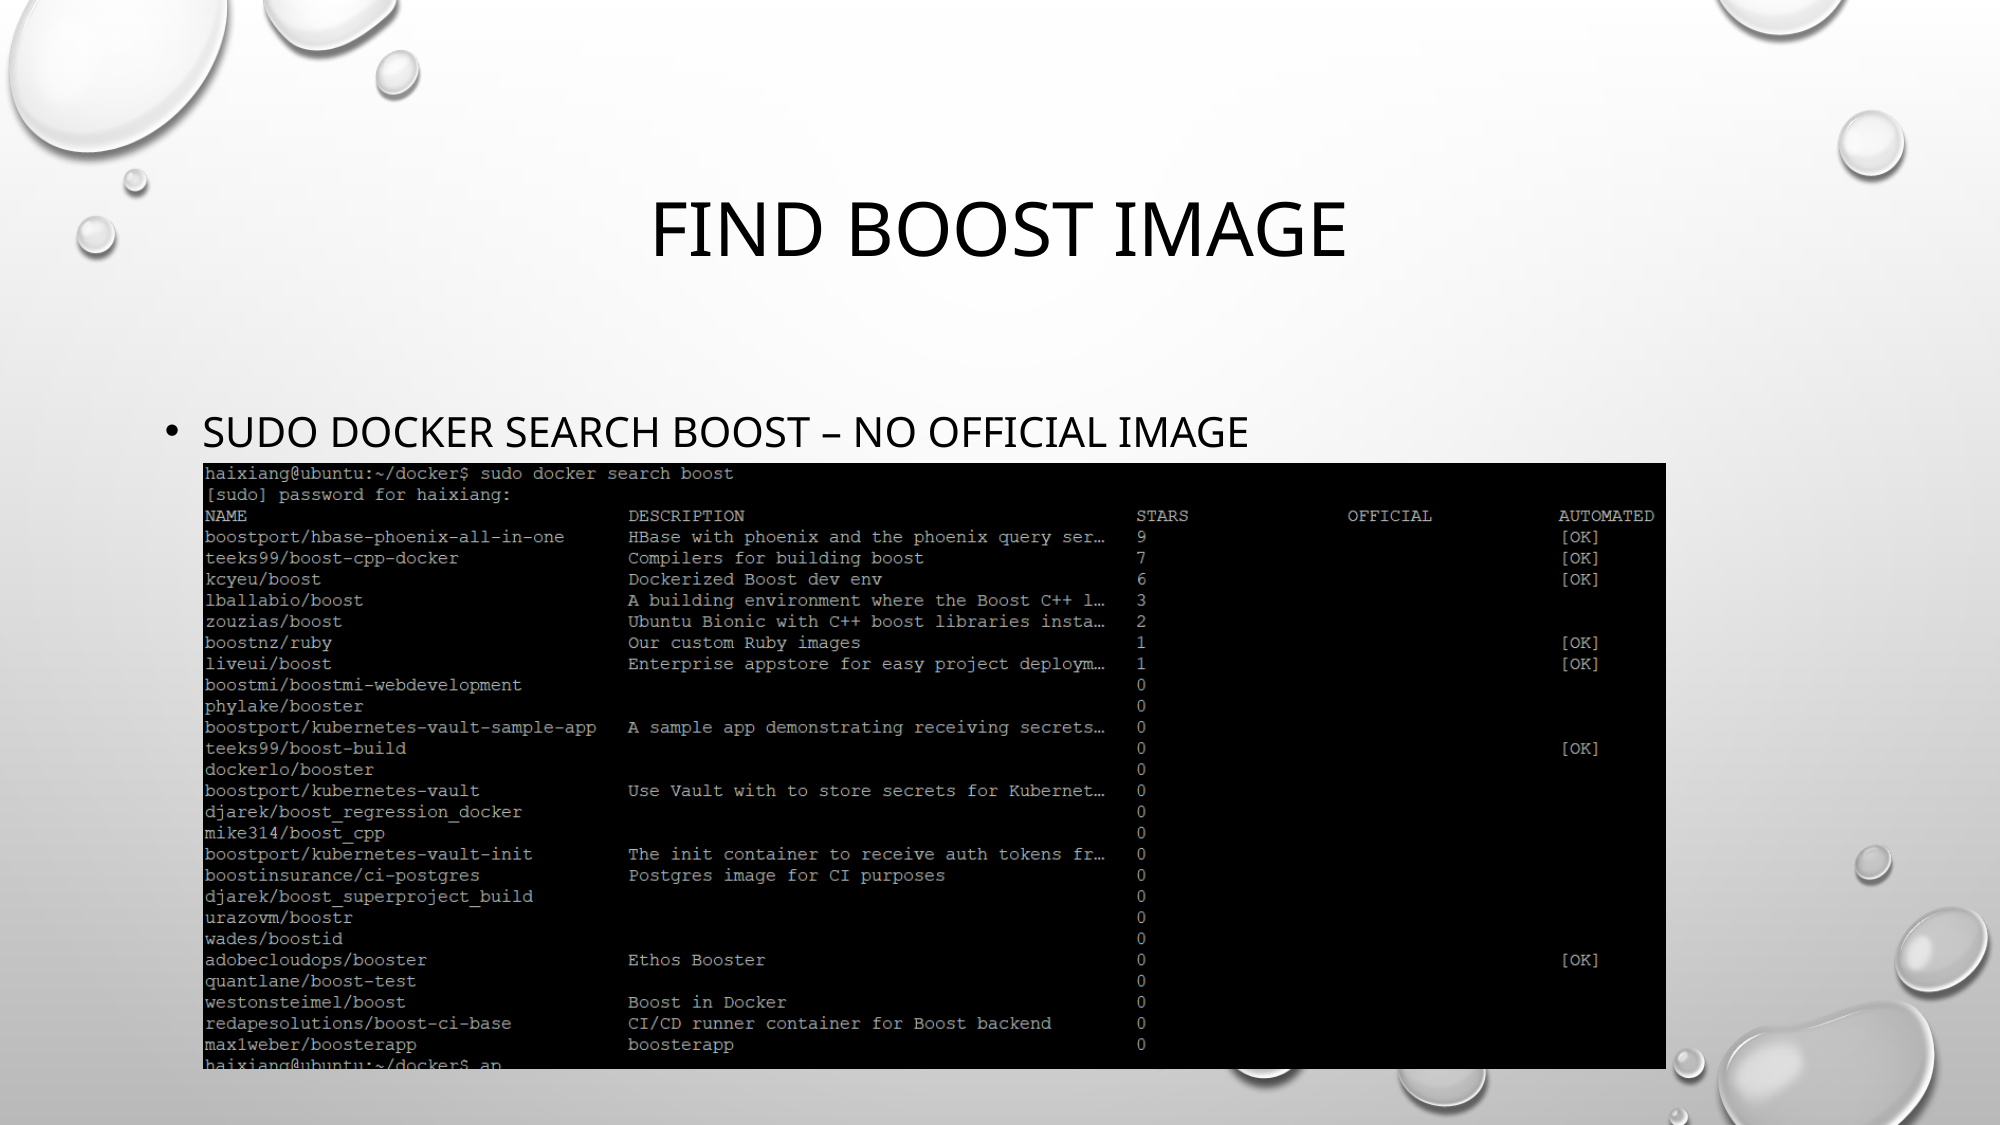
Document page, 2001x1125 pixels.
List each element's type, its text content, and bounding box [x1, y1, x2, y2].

title Find boost image [149, 101, 1851, 364]
picture [0, 0, 2000, 1125]
list Sudo docker search boost – no official image [149, 388, 1850, 950]
